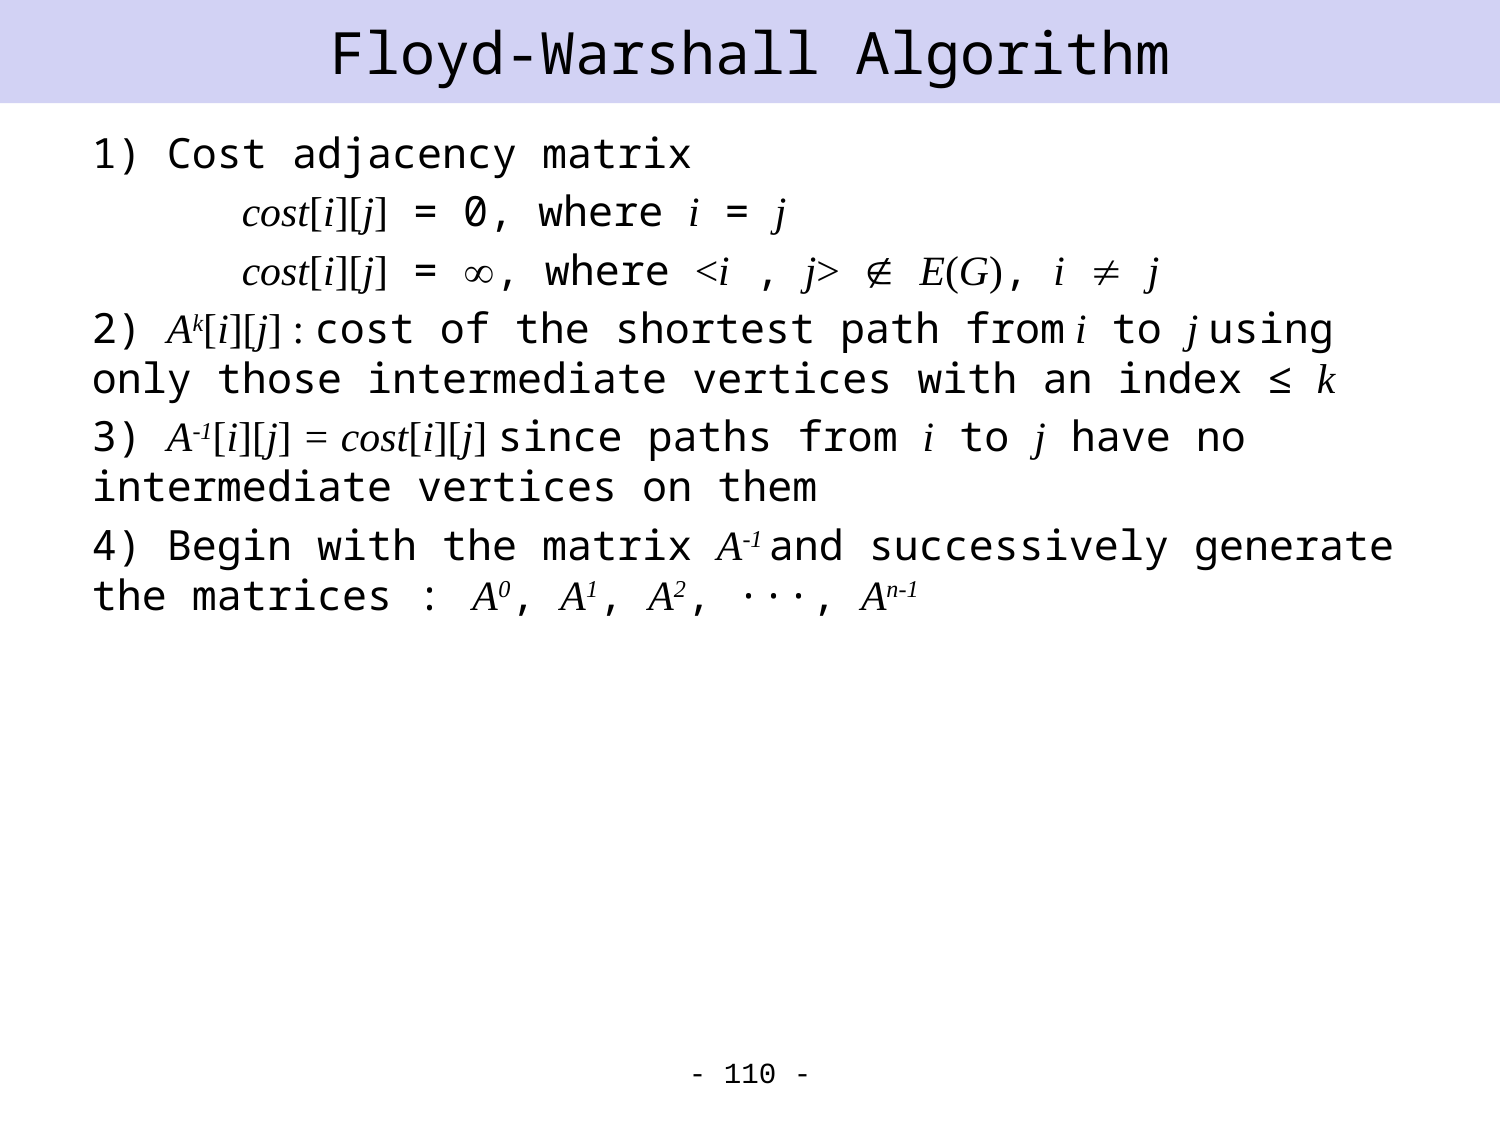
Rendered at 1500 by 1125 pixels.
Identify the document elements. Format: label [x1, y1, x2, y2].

title [0, 0, 1500, 104]
list [76, 118, 1417, 1026]
slide_number [513, 1046, 827, 1094]
